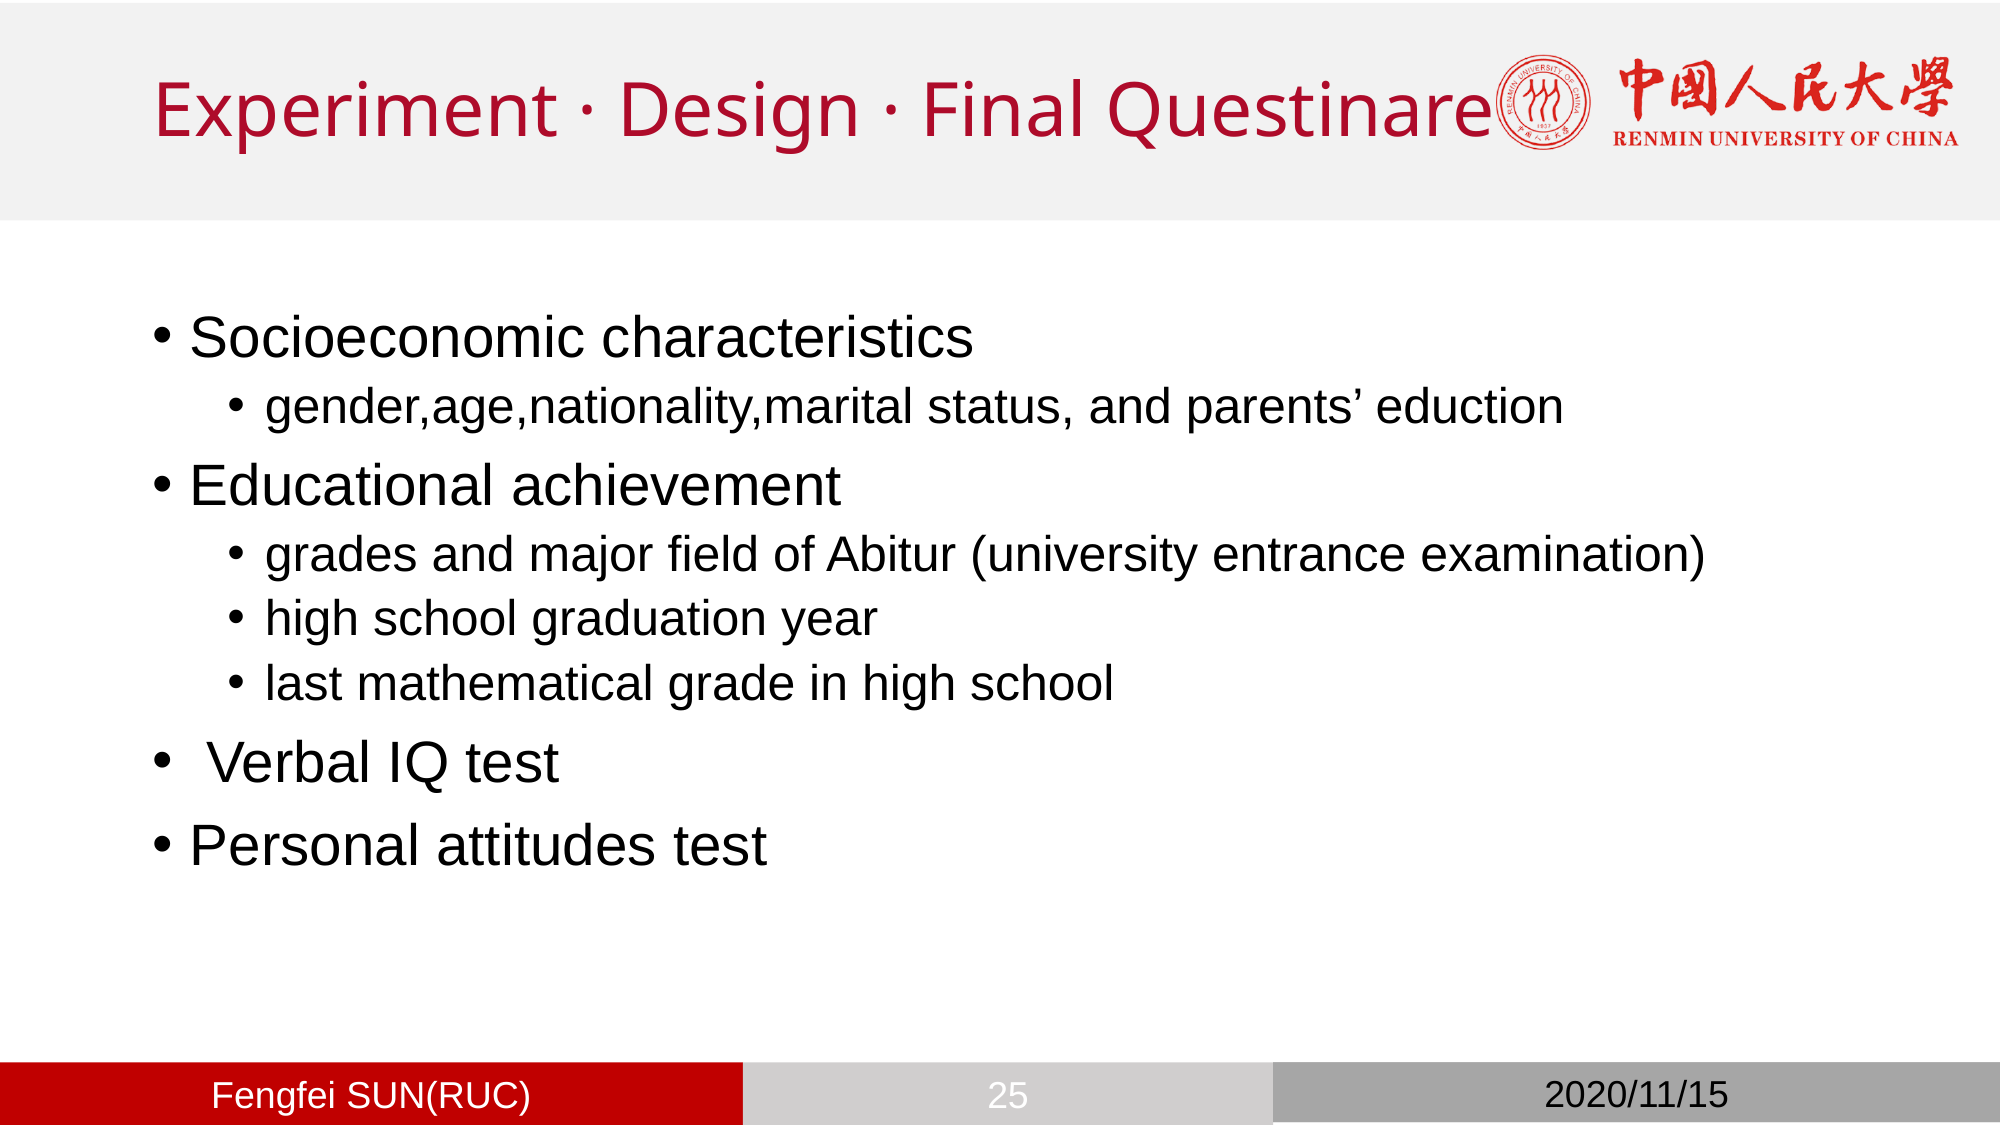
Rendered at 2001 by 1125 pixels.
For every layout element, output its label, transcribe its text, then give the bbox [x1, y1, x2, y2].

picture [1863, 41, 1965, 157]
list Socioeconomic characteristics gender,age,nationality,marital status, and parents’ eduction Educational achievement grades and major field of Abitur (university entrance examination) high school graduation year last mathematical grade in high school Verbal IQ test Personal attitudes test [137, 299, 1923, 1041]
title Experiment · Design · Final Questinare [137, 3, 1863, 221]
